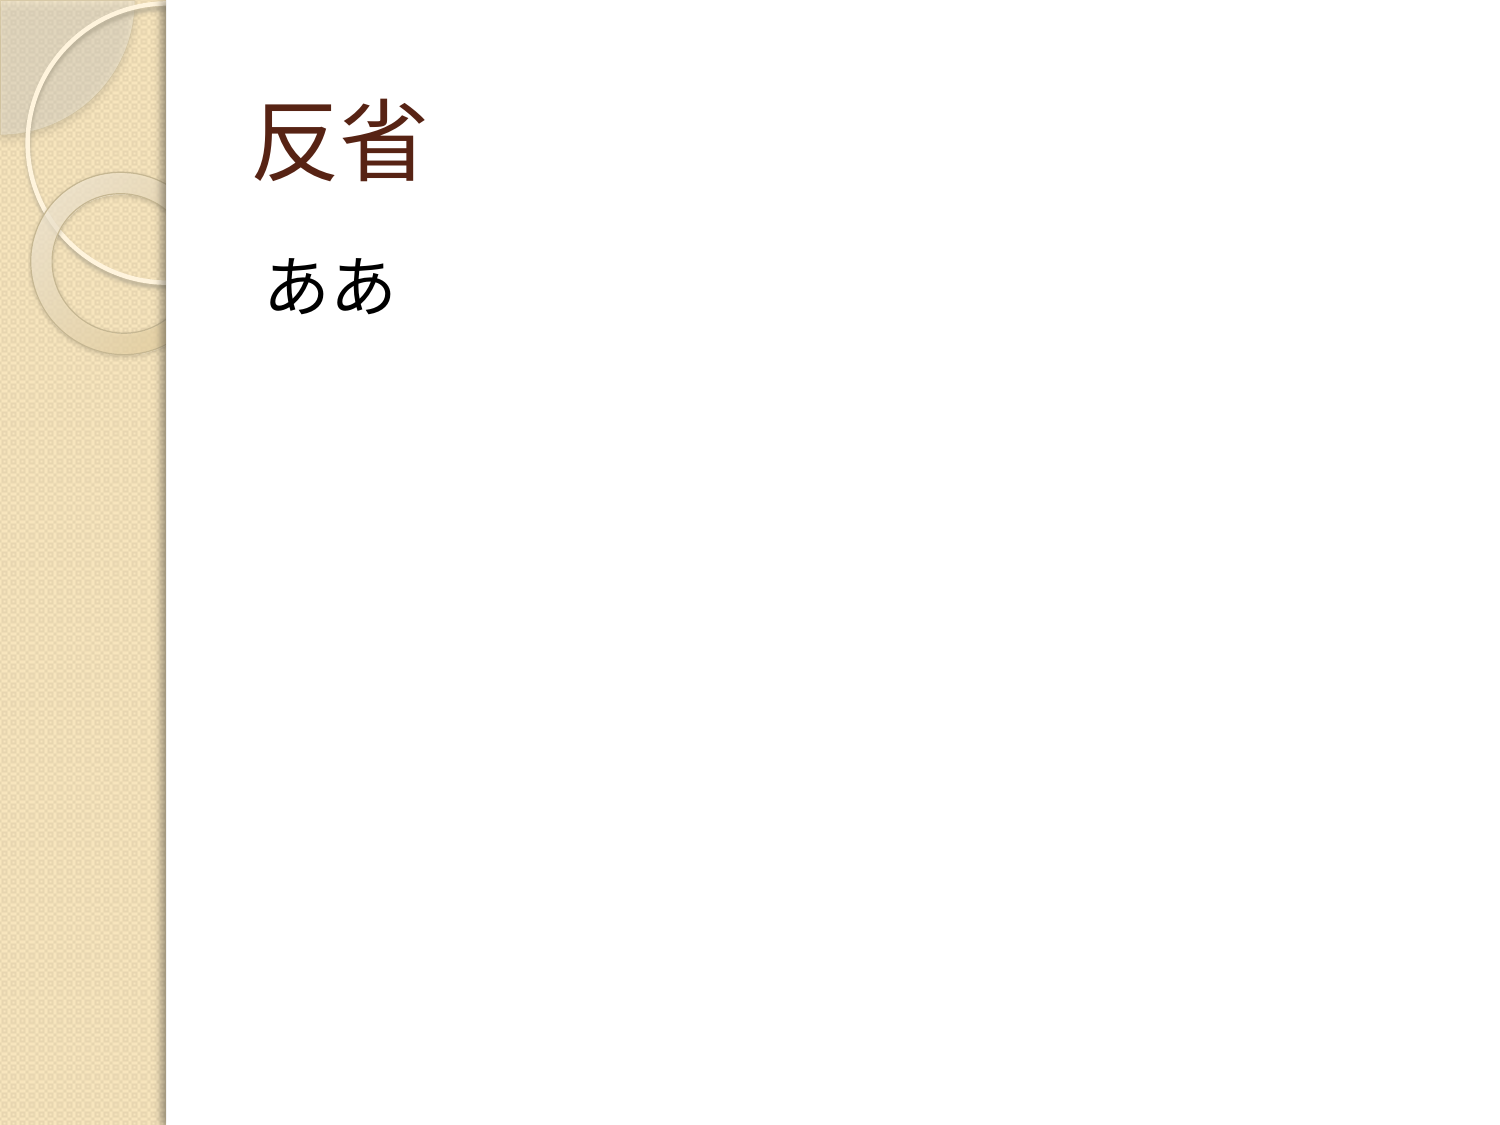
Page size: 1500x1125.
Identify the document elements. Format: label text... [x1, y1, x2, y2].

title 反省 [235, 45, 1466, 233]
list ああ [235, 237, 1466, 1125]
